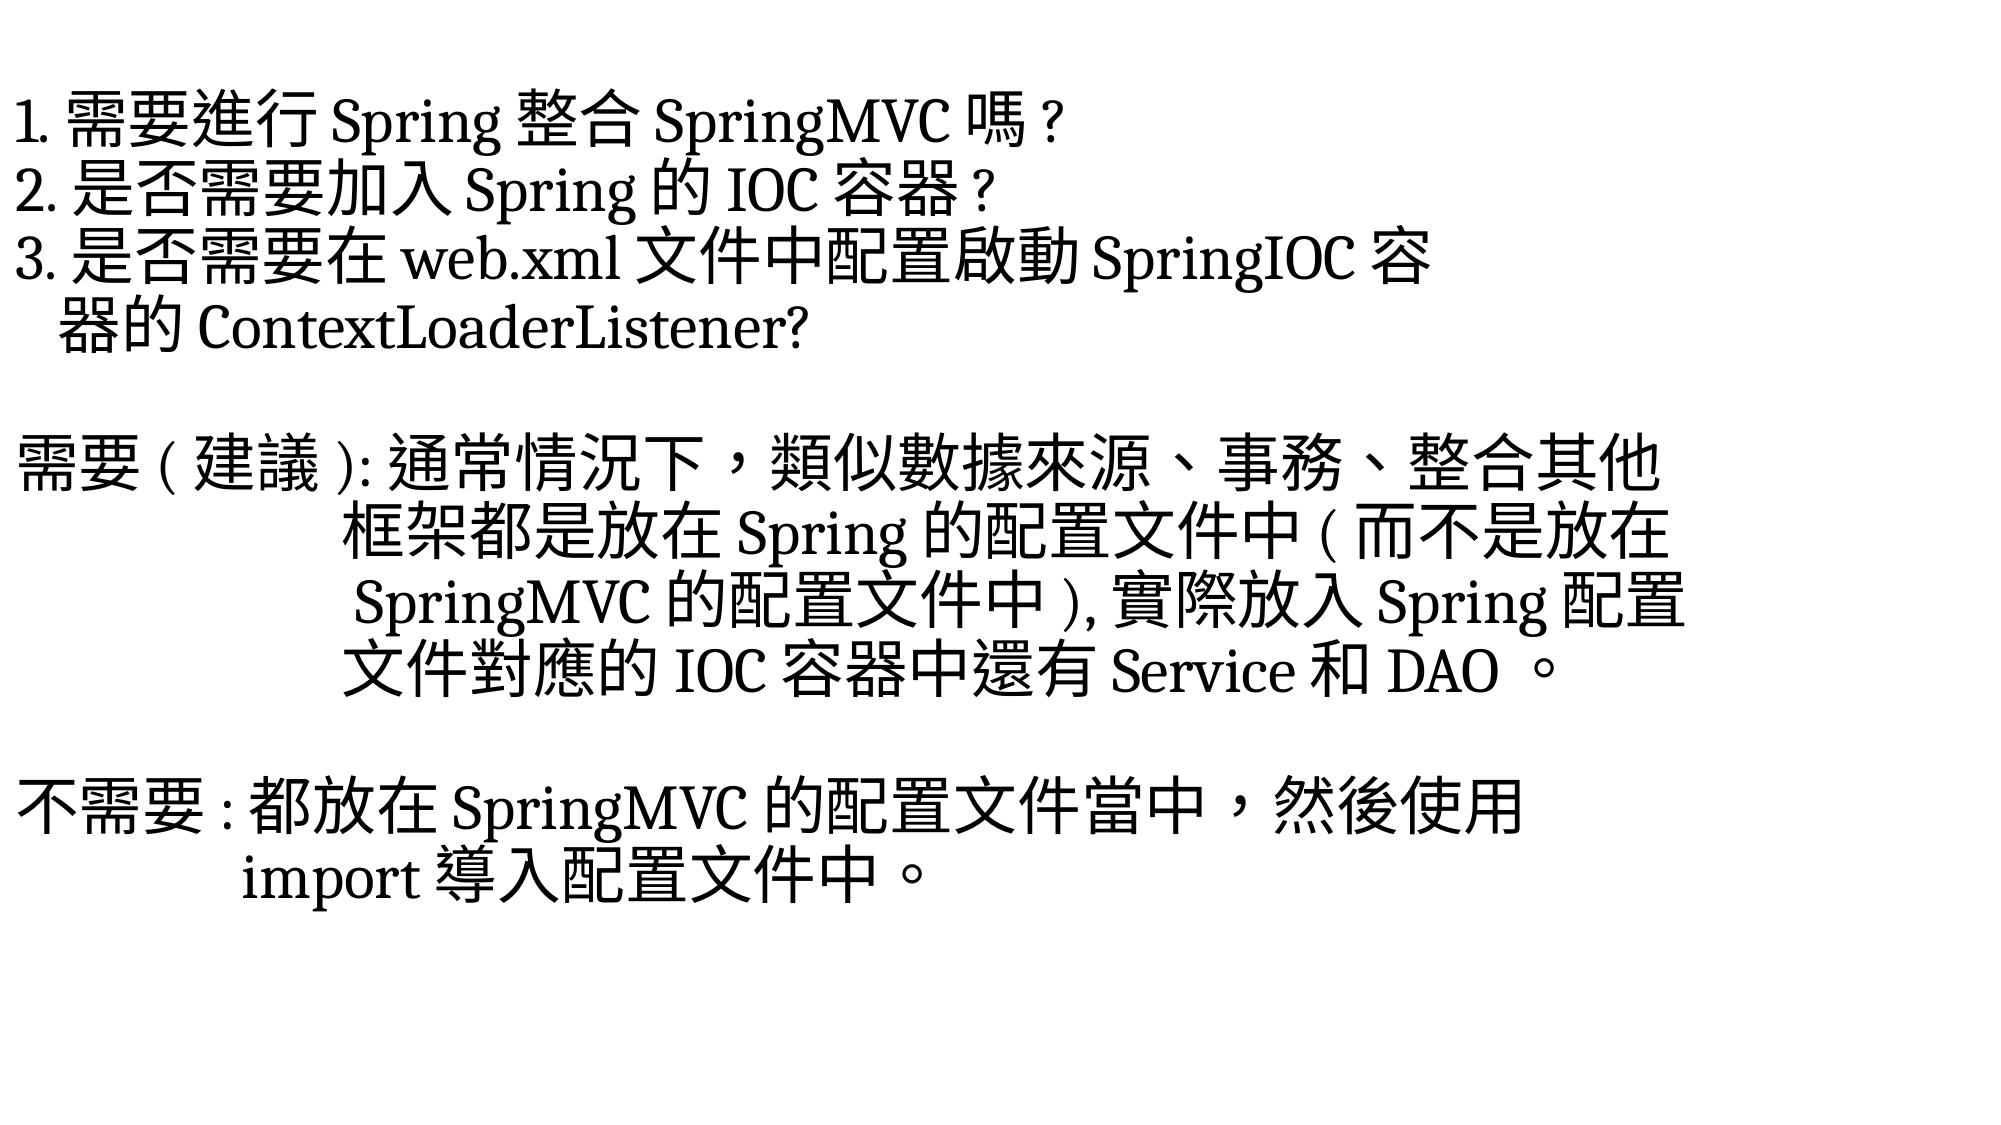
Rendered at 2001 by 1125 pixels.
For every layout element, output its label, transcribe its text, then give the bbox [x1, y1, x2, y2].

title 1.需要進行Spring整合SpringMVC嗎? 2.是否需要加入Spring的IOC容器? 3.是否需要在web.xml文件中配置啟動SpringIOC容 器的ContextLoaderListener? 需要(建議):通常情況下，類似數據來源、事務、整合其他 框架都是放在Spring的配置文件中(而不是放在 SpringMVC的配置文件中),實際放入Spring配置 文件對應的IOC容器中還有Service和DAO。 不需要:都放在SpringMVC的配置文件當中，然後使用 import導入配置文件中。 [0, 0, 1989, 1085]
